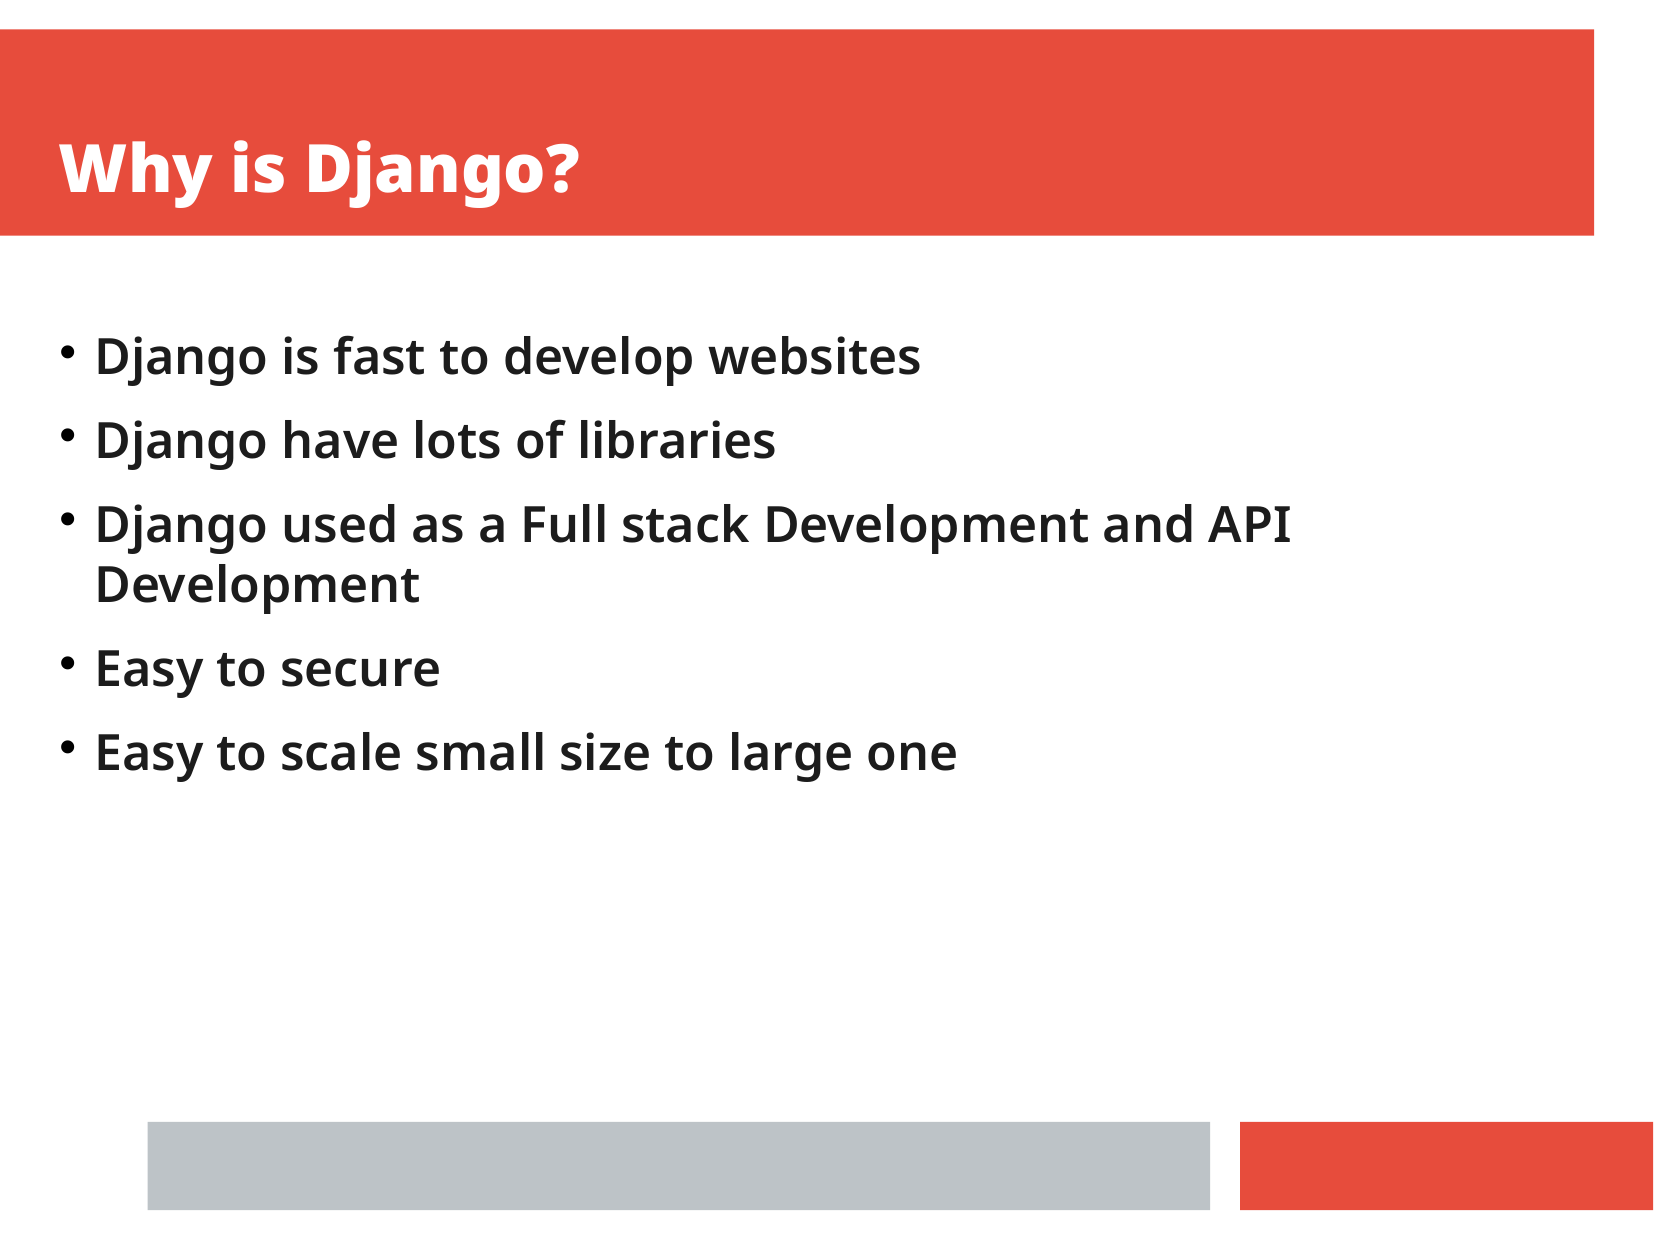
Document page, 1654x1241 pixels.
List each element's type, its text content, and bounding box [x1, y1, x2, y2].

text_box Why is Django? [58, 58, 1595, 207]
text_box Django is fast to develop websites Django have lots of libraries Django used as a Full stack Development and API Development Easy to secure Easy to scale small size to large one [58, 324, 1565, 1093]
